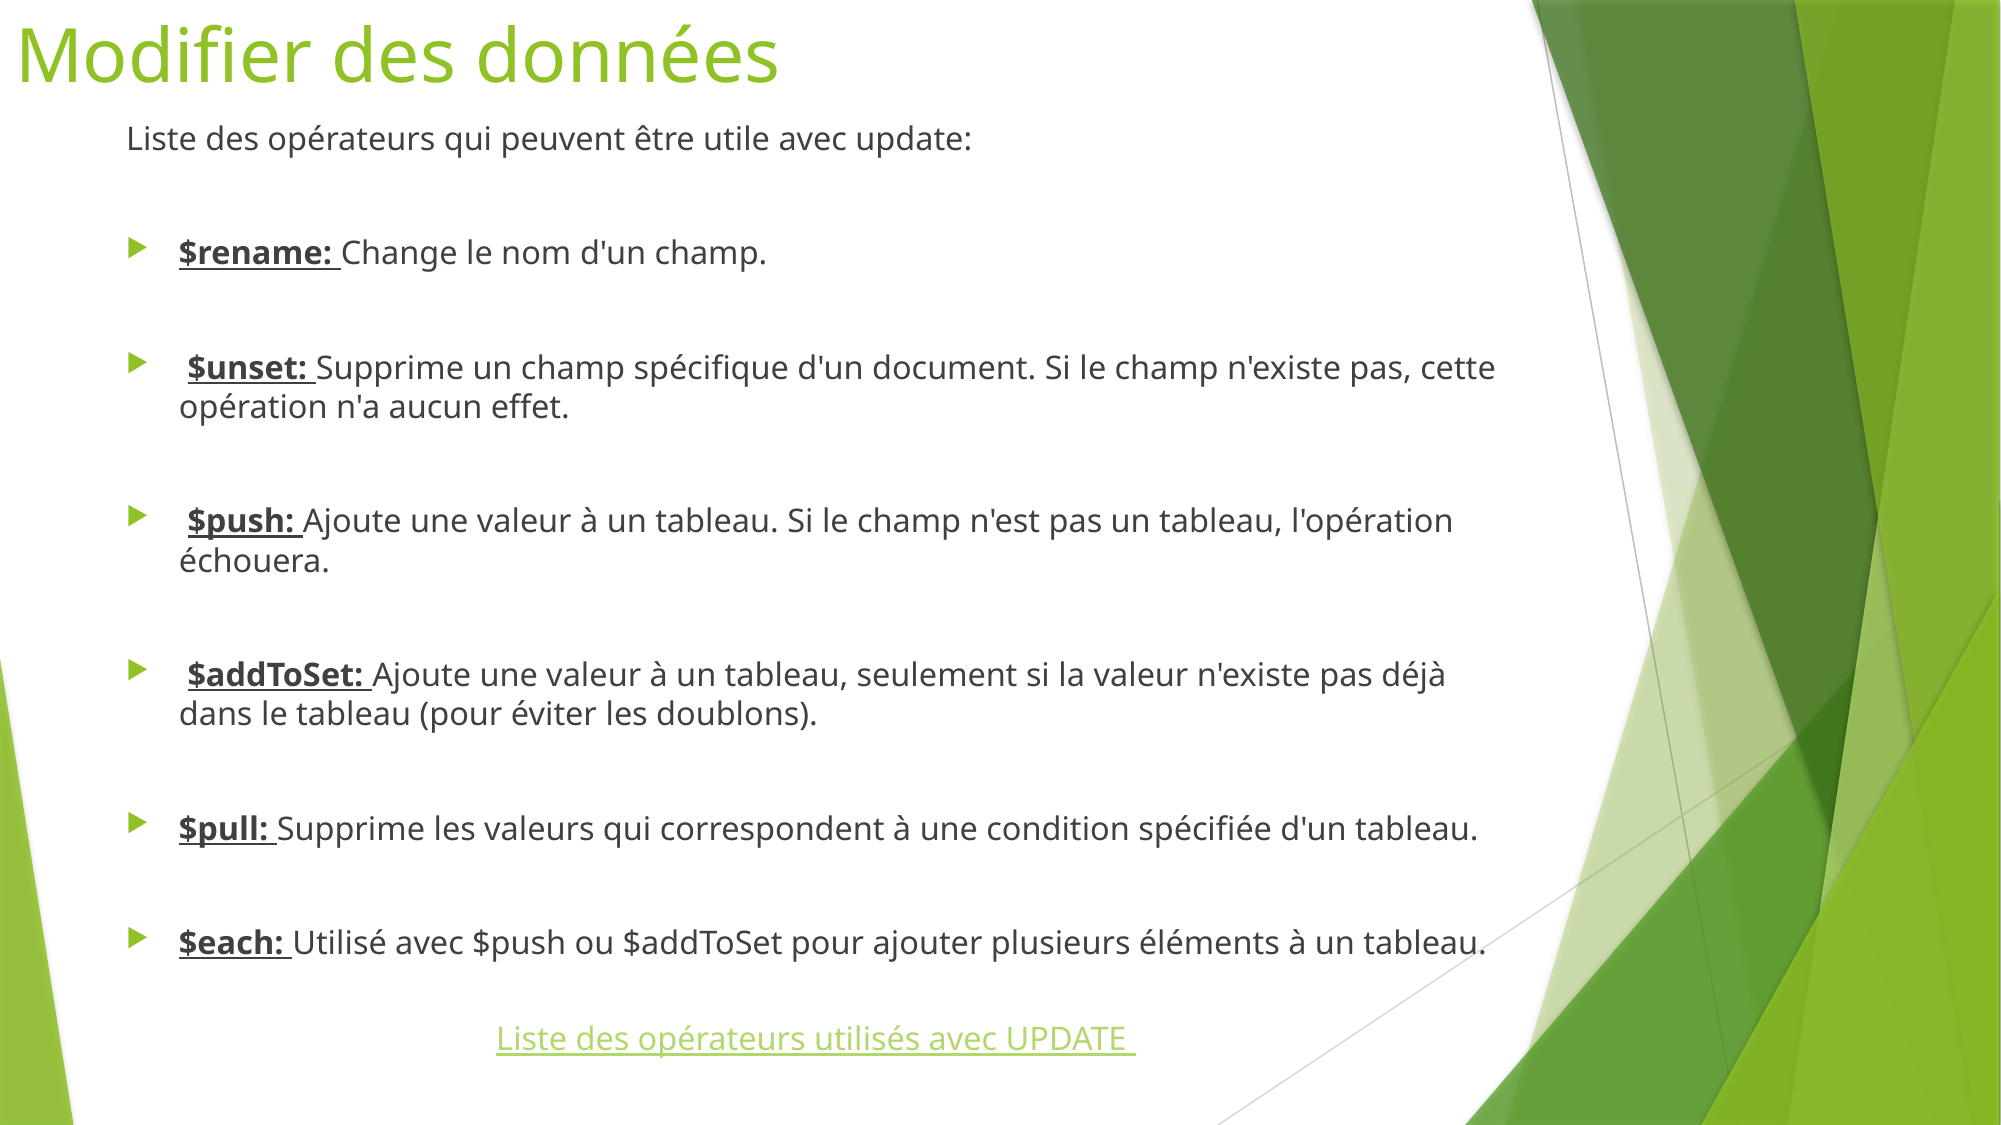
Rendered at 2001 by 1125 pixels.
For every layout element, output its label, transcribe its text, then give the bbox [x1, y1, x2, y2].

title Modifier des données [0, 0, 1411, 111]
list Liste des opérateurs qui peuvent être utile avec update: $rename: Change le nom d'un champ. $unset: Supprime un champ spécifique d'un document. Si le champ n'existe pas, cette opération n'a aucun effet. $push: Ajoute une valeur à un tableau. Si le champ n'est pas un tableau, l'opération échouera. $addToSet: Ajoute une valeur à un tableau, seulement si la valeur n'existe pas déjà dans le tableau (pour éviter les doublons). $pull: Supprime les valeurs qui correspondent à une condition spécifiée d'un tableau. $each: Utilisé avec $push ou $addToSet pour ajouter plusieurs éléments à un tableau. Liste des opérateurs utilisés avec UPDATE [111, 110, 1522, 1094]
